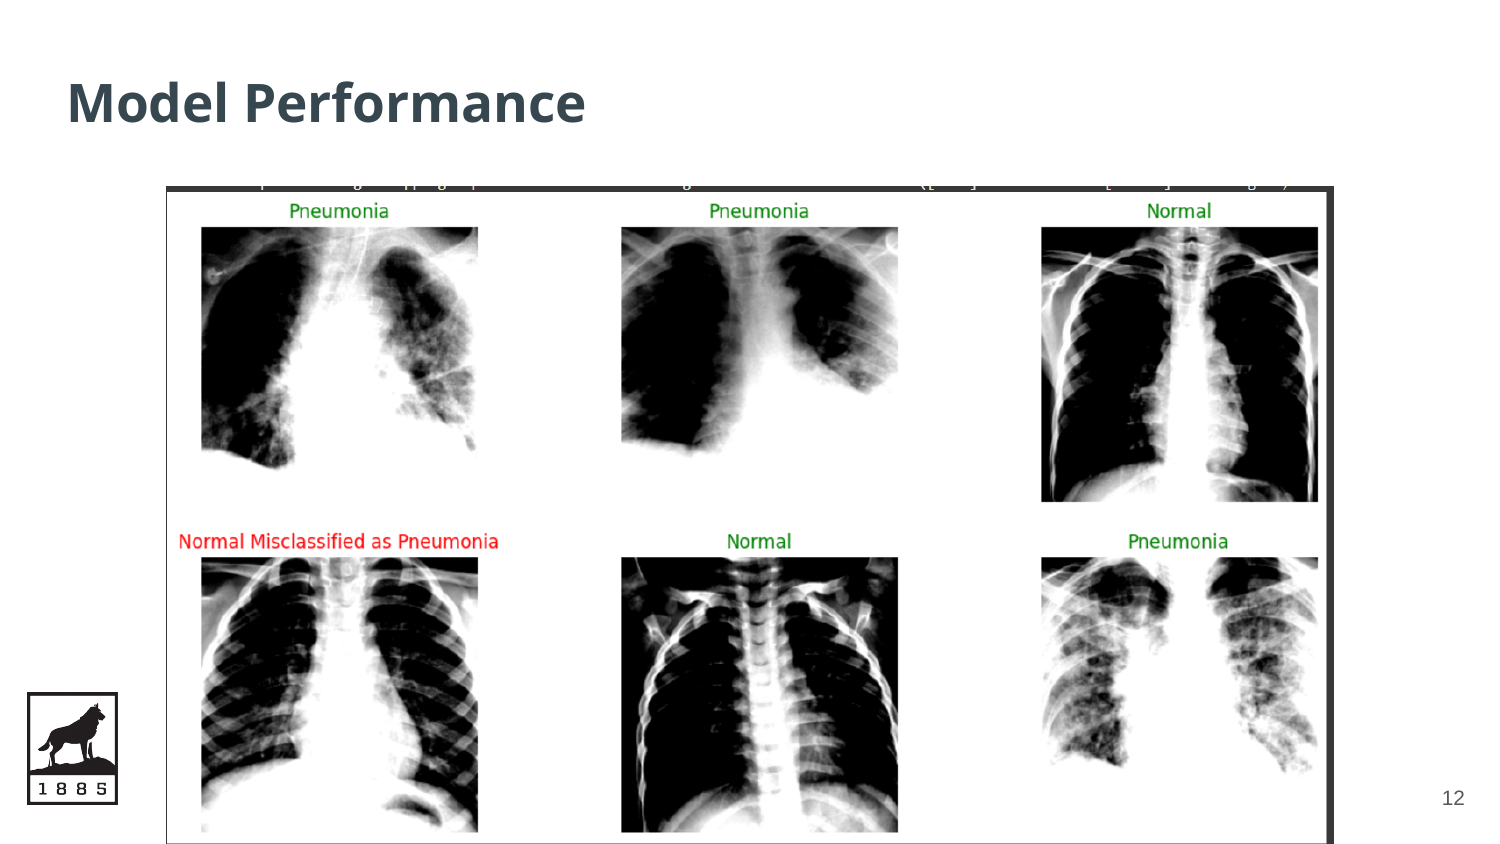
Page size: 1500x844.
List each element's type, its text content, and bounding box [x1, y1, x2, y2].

slide_number ‹#› [1389, 764, 1480, 830]
picture [166, 186, 1334, 844]
title Model Performance [51, 54, 1449, 149]
picture [27, 692, 118, 805]
